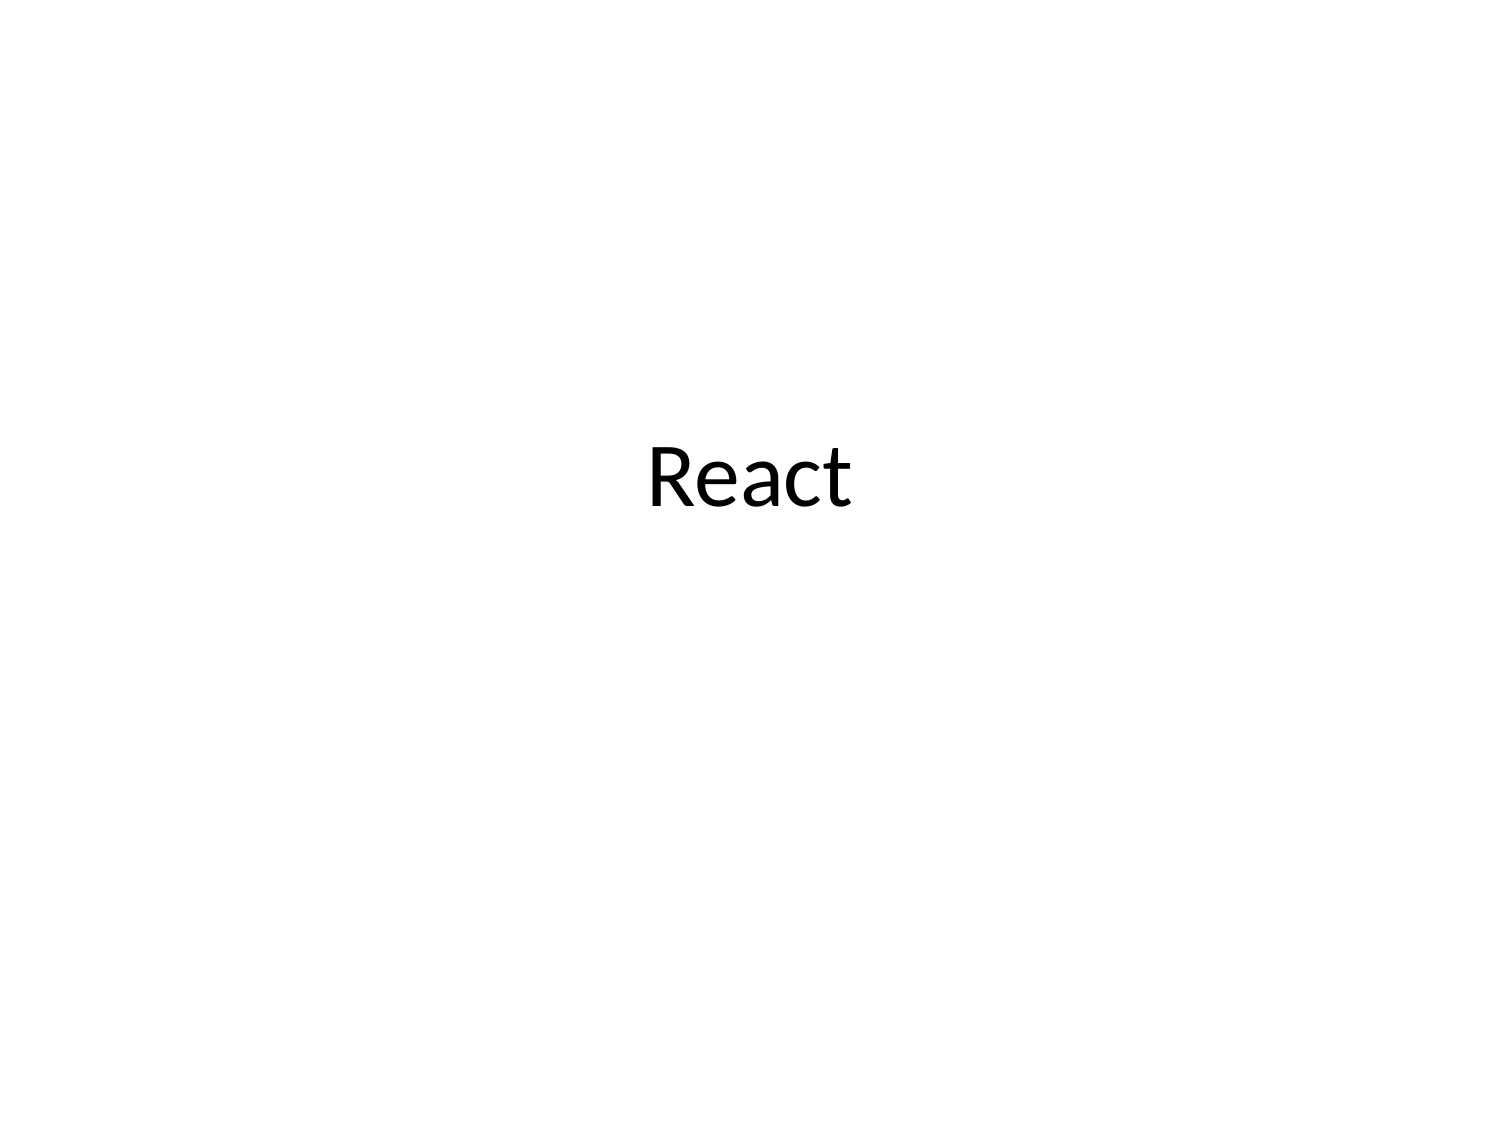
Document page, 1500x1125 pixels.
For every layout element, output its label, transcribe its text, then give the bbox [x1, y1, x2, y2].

title React [112, 349, 1388, 591]
